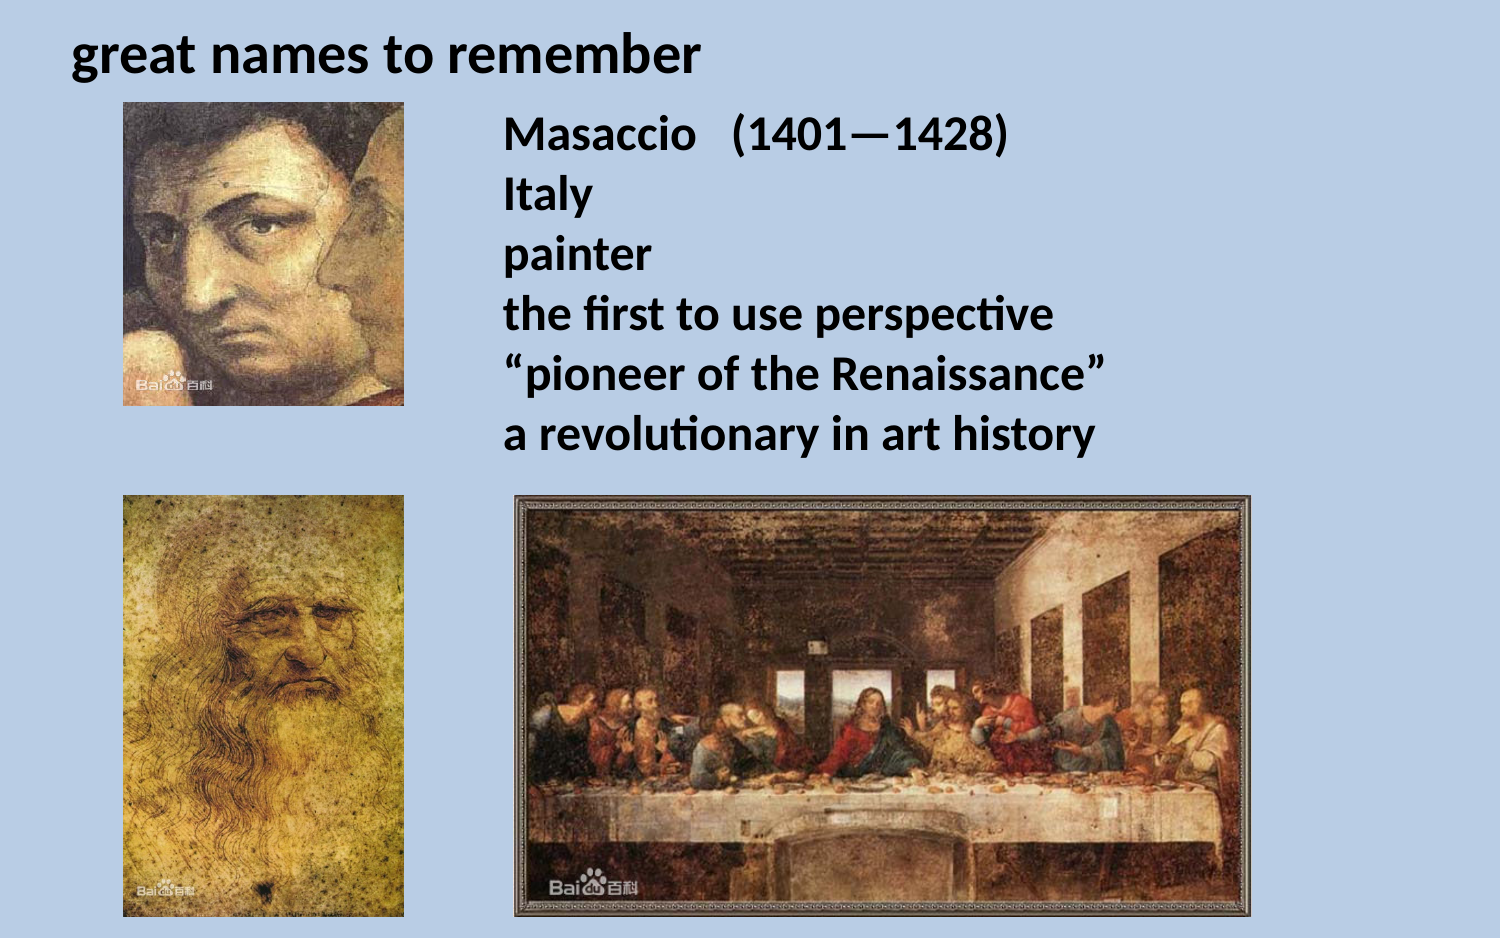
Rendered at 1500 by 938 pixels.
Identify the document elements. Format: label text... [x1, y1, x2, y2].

text_box great names to remember [57, 7, 718, 93]
picture [123, 102, 404, 406]
text_box Masaccio (1401—1428) Italy painter the first to use perspective “pioneer of the Renaissance” a revolutionary in art history [488, 93, 1316, 469]
picture [123, 494, 404, 917]
picture [513, 494, 1253, 917]
